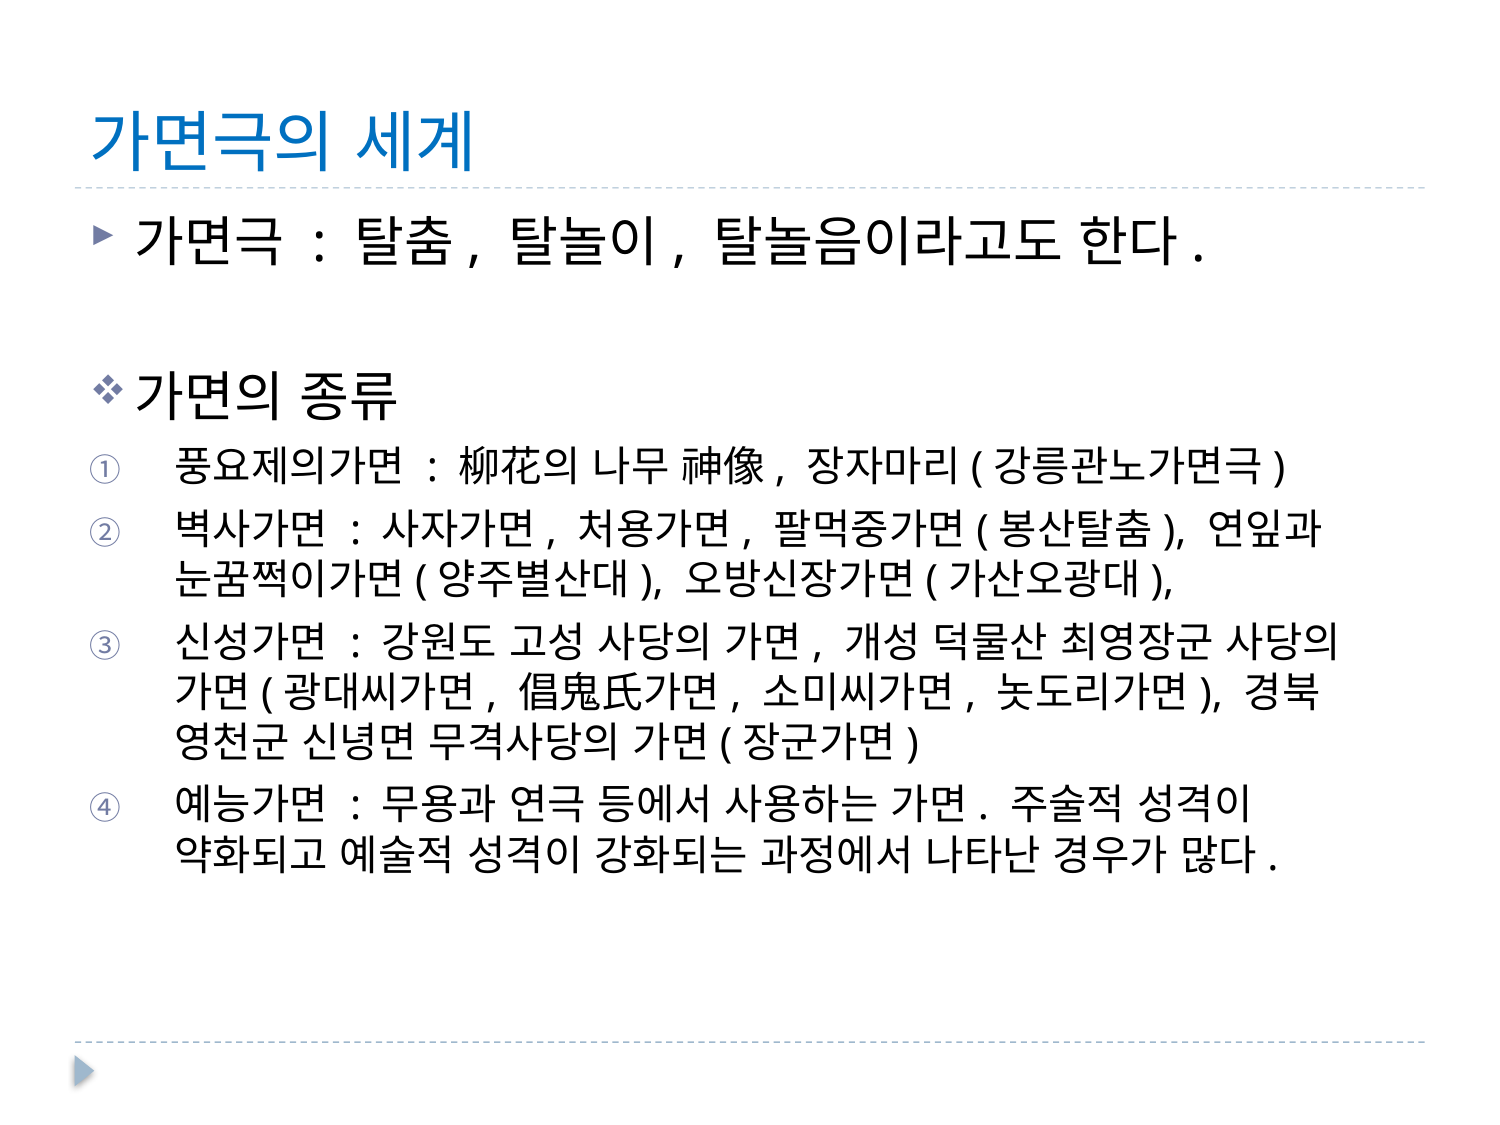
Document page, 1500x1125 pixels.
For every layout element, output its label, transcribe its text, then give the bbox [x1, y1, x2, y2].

title 가면극의 세계 [75, 24, 1425, 188]
list 가면극 : 탈춤, 탈놀이, 탈놀음이라고도 한다. 가면의 종류 풍요제의가면 : 柳花의 나무 神像, 장자마리(강릉관노가면극) 벽사가면 : 사자가면, 처용가면, 팔먹중가면(봉산탈춤), 연잎과 눈꿈쩍이가면(양주별산대), 오방신장가면(가산오광대), 신성가면 : 강원도 고성 사당의 가면, 개성 덕물산 최영장군 사당의 가면(광대씨가면, 倡鬼氏가면, 소미씨가면, 놋도리가면), 경북 영천군 신녕면 무격사당의 가면(장군가면) 예능가면 : 무용과 연극 등에서 사용하는 가면. 주술적 성격이 약화되고 예술적 성격이 강화되는 과정에서 나타난 경우가 많다. [75, 200, 1425, 1010]
